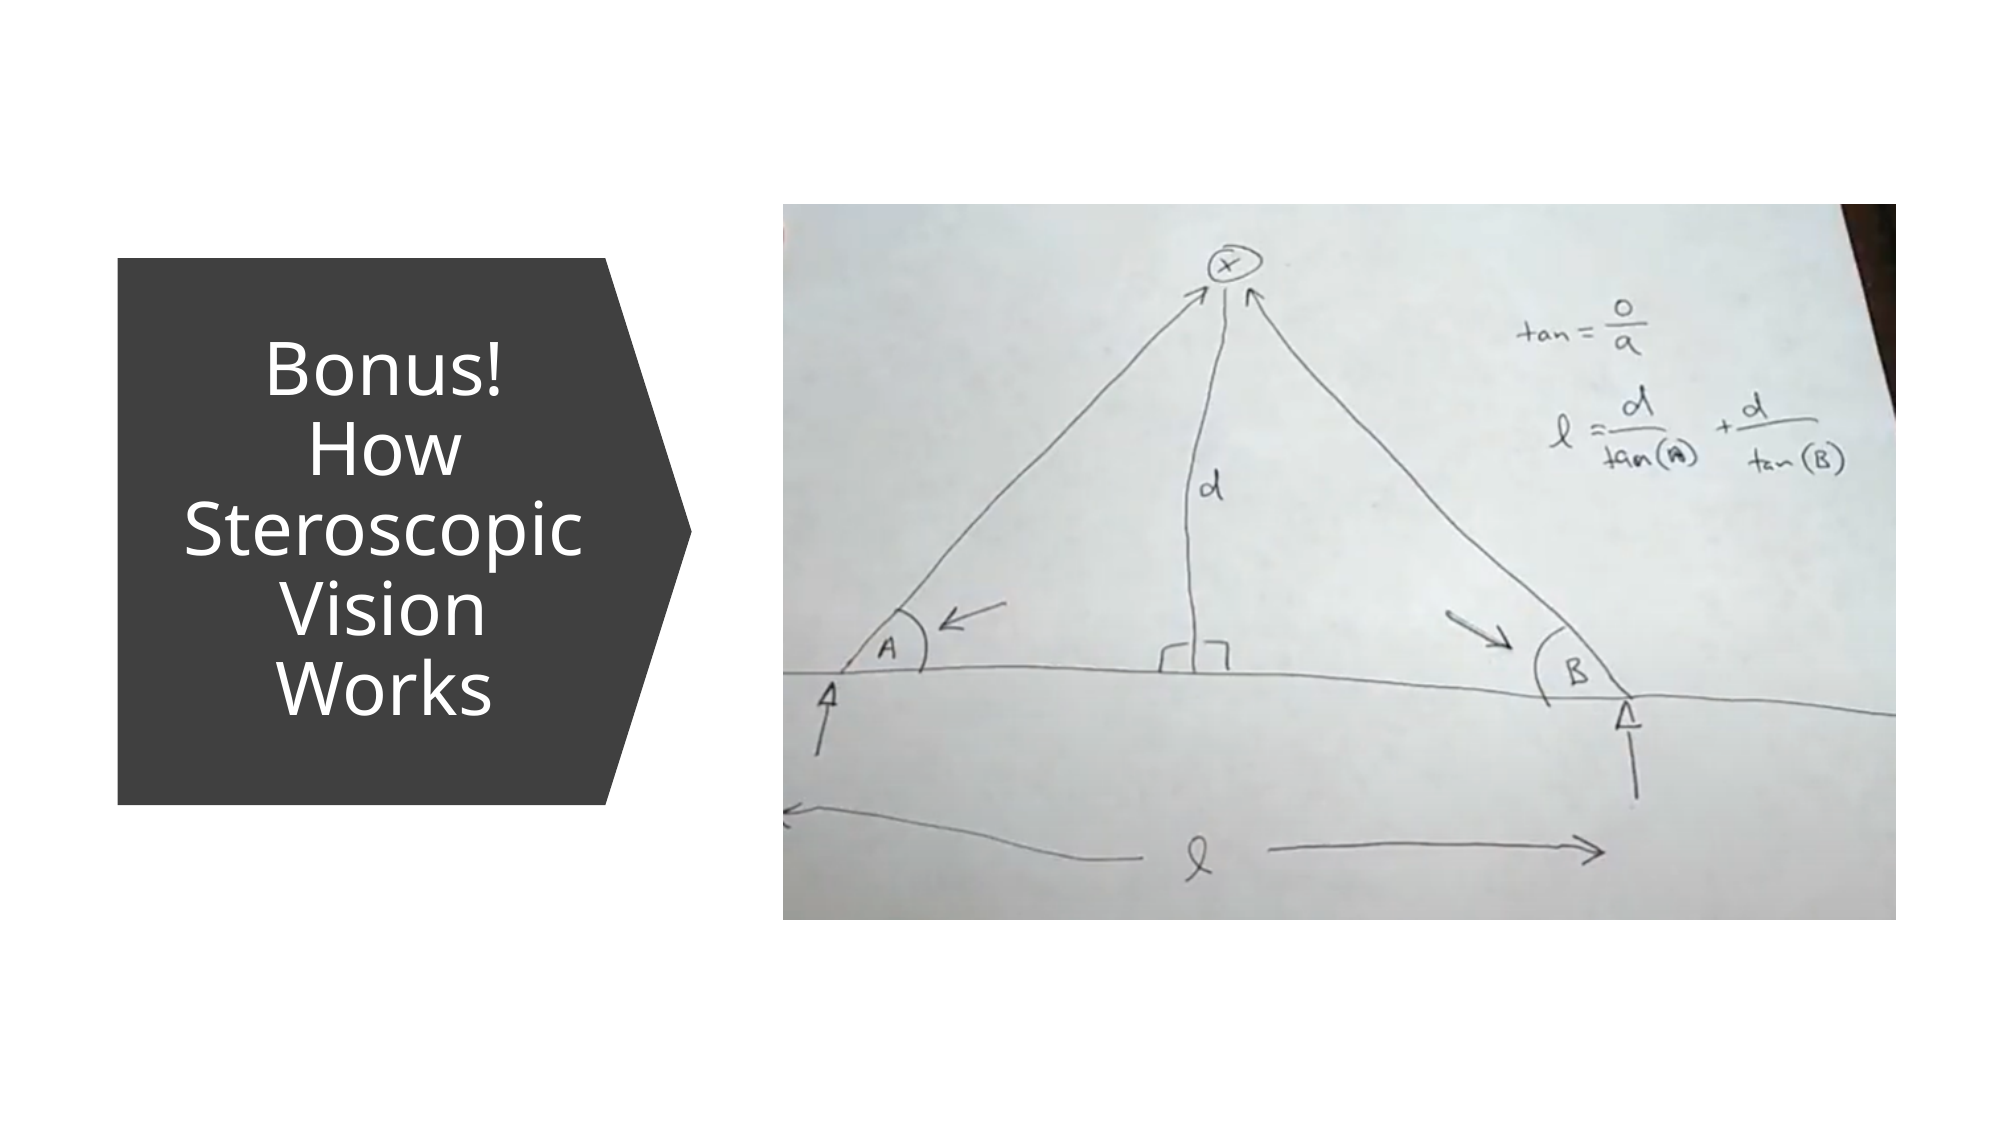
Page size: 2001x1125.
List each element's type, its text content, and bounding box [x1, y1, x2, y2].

title Bonus! How Steroscopic Vision Works [168, 322, 601, 741]
text_box [116, 257, 693, 807]
picture [783, 204, 1896, 920]
